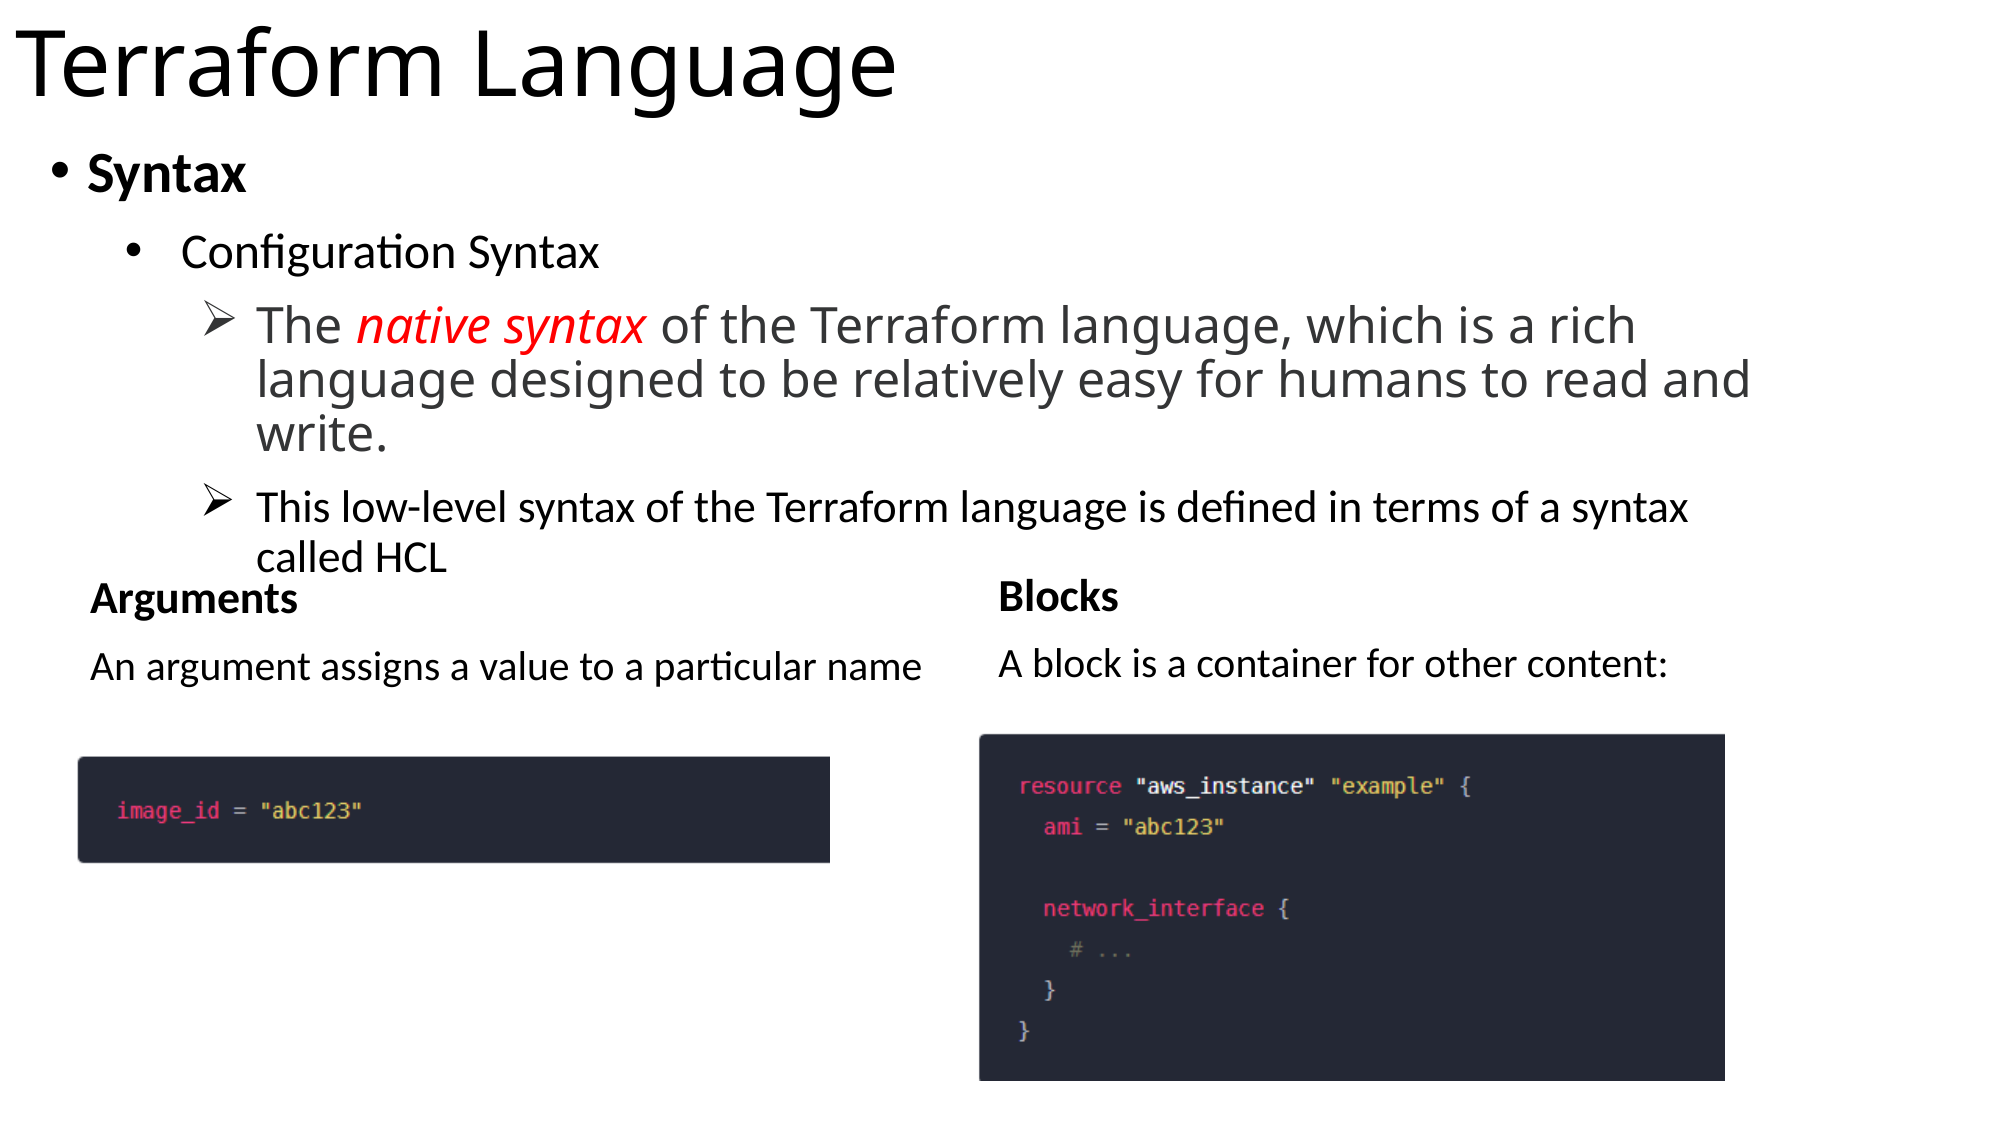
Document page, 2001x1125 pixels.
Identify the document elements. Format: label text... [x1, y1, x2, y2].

title Terraform Language [0, 0, 1725, 135]
list Syntax Configuration Syntax The native syntax of the Terraform language, which is a rich language designed to be relatively easy for humans to read and write. This low-level syntax of the Terraform language is defined in terms of a syntax called HCL [34, 134, 1806, 750]
picture [966, 725, 1725, 1081]
text_box Blocks A block is a container for other content: [983, 564, 1925, 755]
picture [74, 749, 830, 868]
text_box Arguments An argument assigns a value to a particular name [74, 566, 983, 757]
